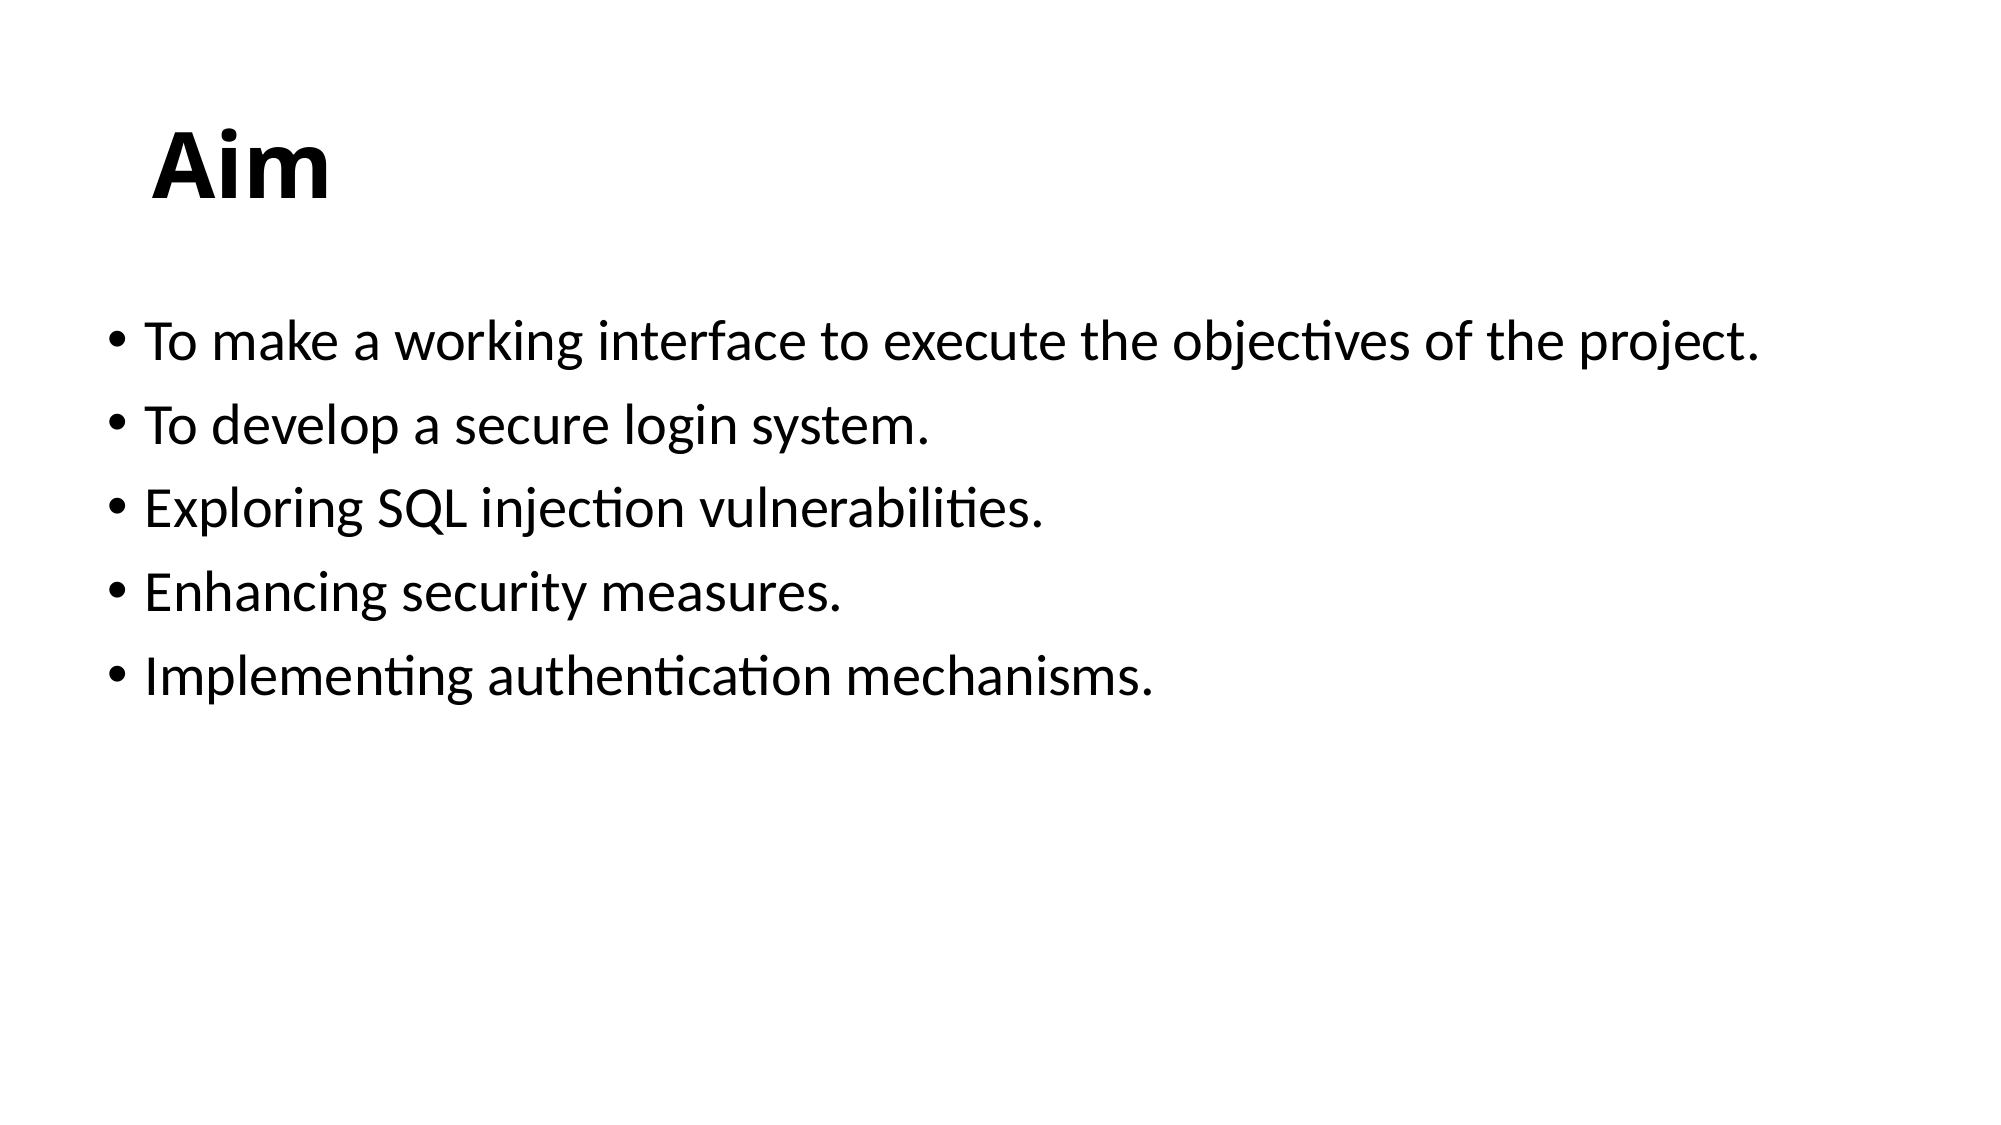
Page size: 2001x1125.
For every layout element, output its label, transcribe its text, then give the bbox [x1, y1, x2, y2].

title Aim [137, 59, 1863, 278]
list To make a working interface to execute the objectives of the project. To develop a secure login system. Exploring SQL injection vulnerabilities. Enhancing security measures. Implementing authentication mechanisms. [92, 302, 1818, 1017]
